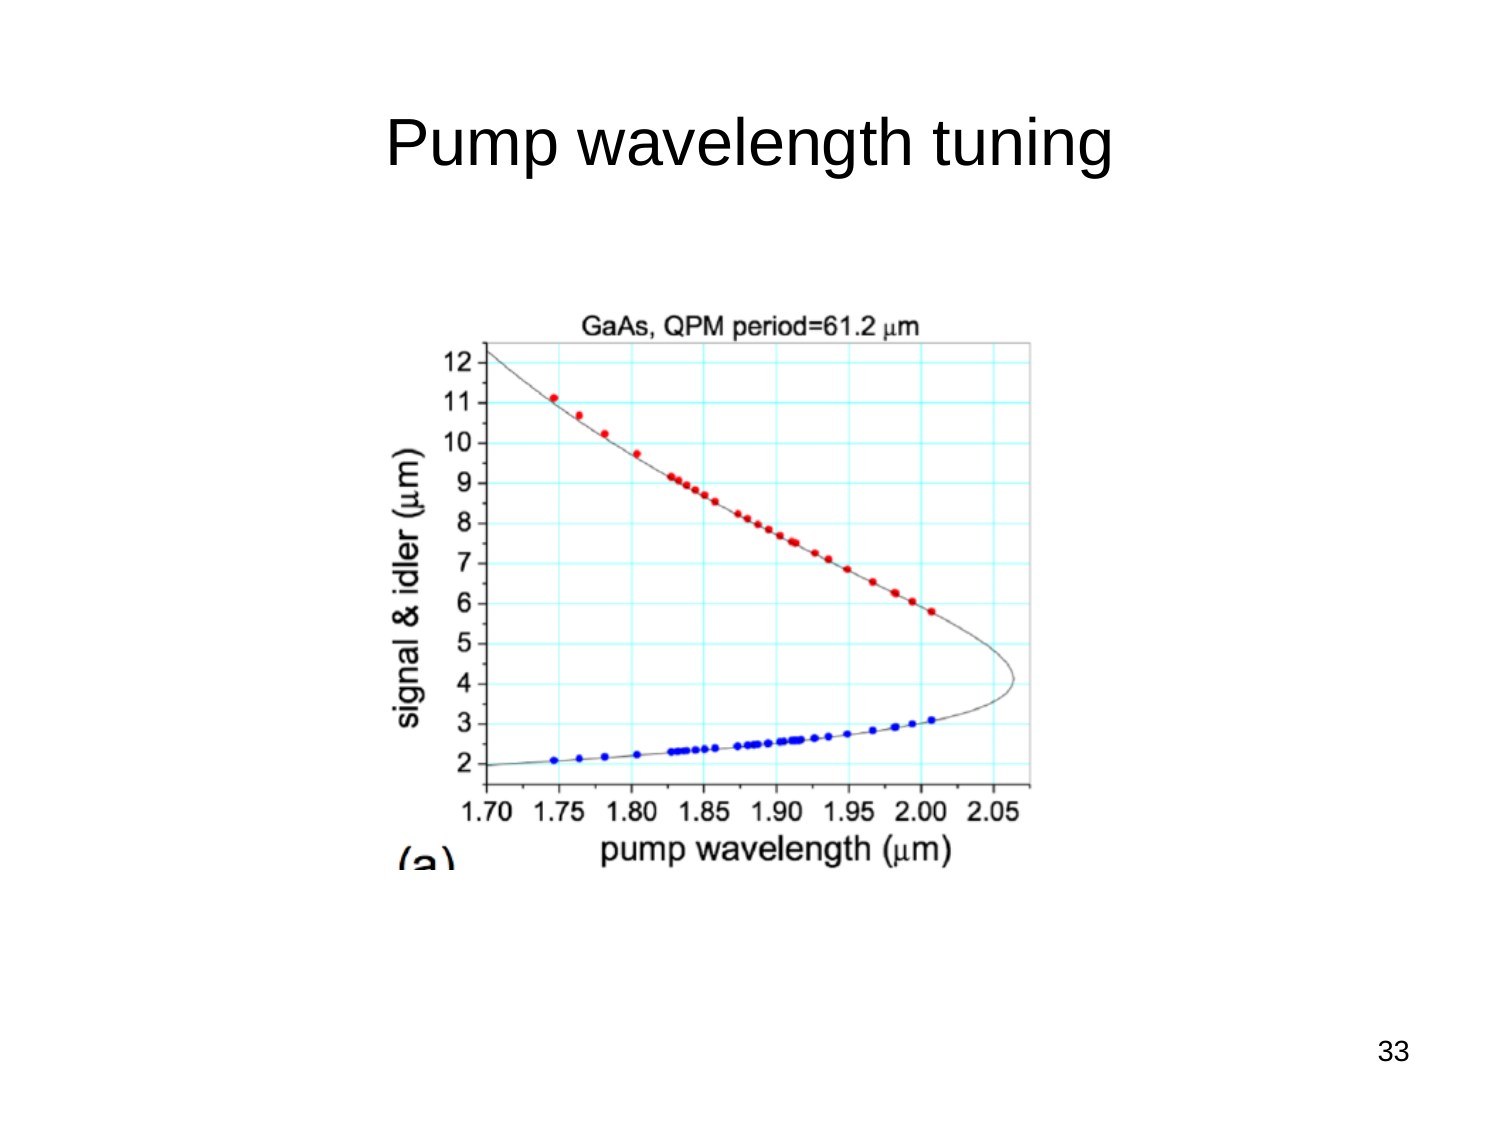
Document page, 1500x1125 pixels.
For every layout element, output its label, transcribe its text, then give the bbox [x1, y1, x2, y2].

slide_number 33 [1074, 1024, 1426, 1103]
picture [312, 262, 1103, 870]
title Pump wavelength tuning [74, 44, 1426, 233]
